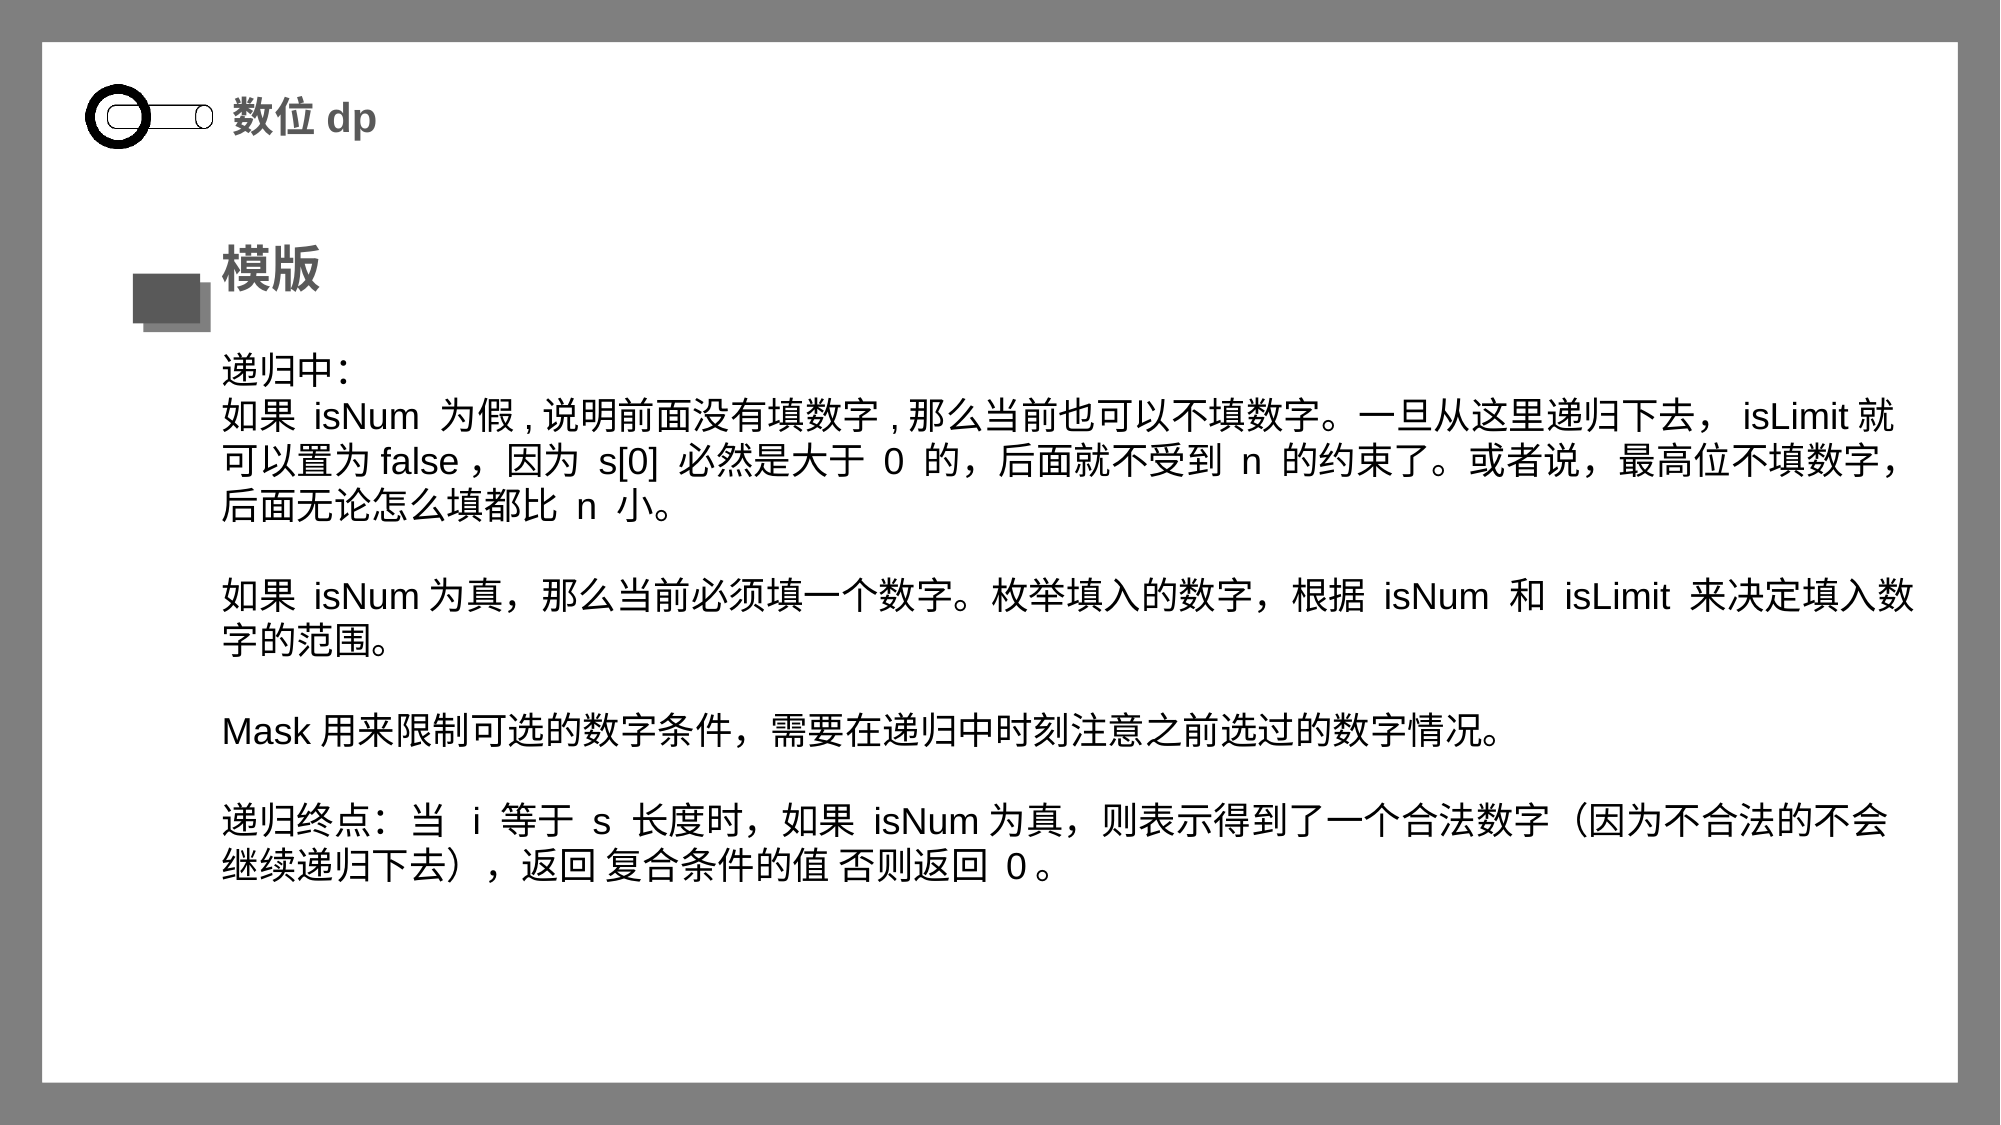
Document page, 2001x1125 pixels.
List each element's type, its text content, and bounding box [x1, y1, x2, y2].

text_box [132, 273, 201, 324]
text_box [0, 0, 2000, 1125]
text_box 模版 [221, 237, 542, 298]
text_box 递归中： 如果 isNum 为假,说明前面没有填数字,那么当前也可以不填数字。一旦从这里递归下去，isLimit就可以置为false，因为 s[0] 必然是大于 0 的，后面就不受到 n 的约束了。或者说，最高位不填数字，后面无论怎么填都比 n 小。 如果 isNum为真，那么当前必须填一个数字。枚举填入的数字，根据 isNum 和 isLimit 来决定填入数字的范围。 Mask用来限制可选的数字条件，需要在递归中时刻注意之前选过的数字情况。 递归终点：当 i 等于 s 长度时，如果 isNum为真，则表示得到了一个合法数字（因为不合法的不会继续递归下去），返回 复合条件的值 否则返回 0。 [221, 302, 1923, 978]
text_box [85, 84, 759, 149]
text_box [142, 281, 212, 333]
